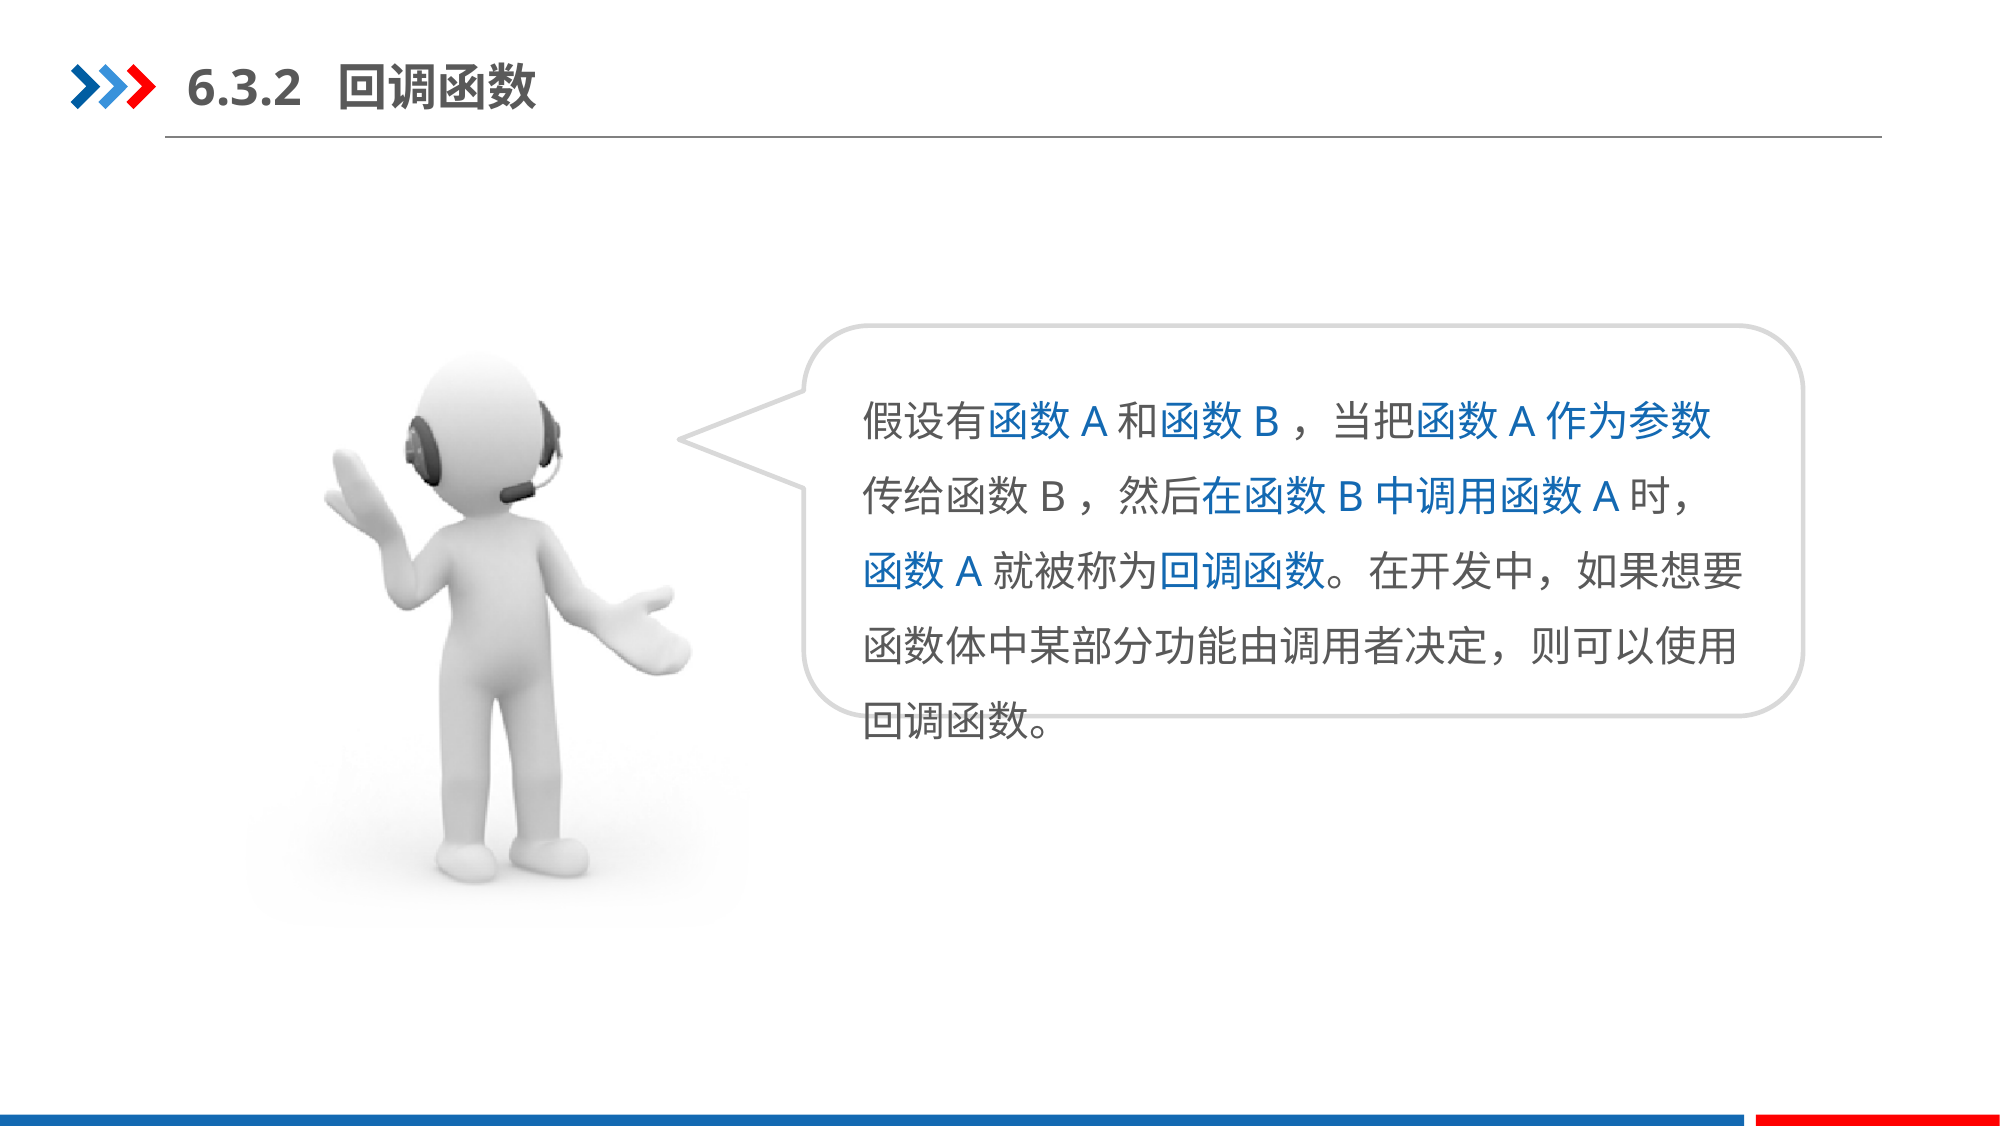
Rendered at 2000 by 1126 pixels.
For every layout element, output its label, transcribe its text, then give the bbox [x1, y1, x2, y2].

text_box 6.3.2 回调函数 [187, 43, 827, 125]
picture [160, 126, 831, 1099]
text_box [803, 325, 1804, 717]
